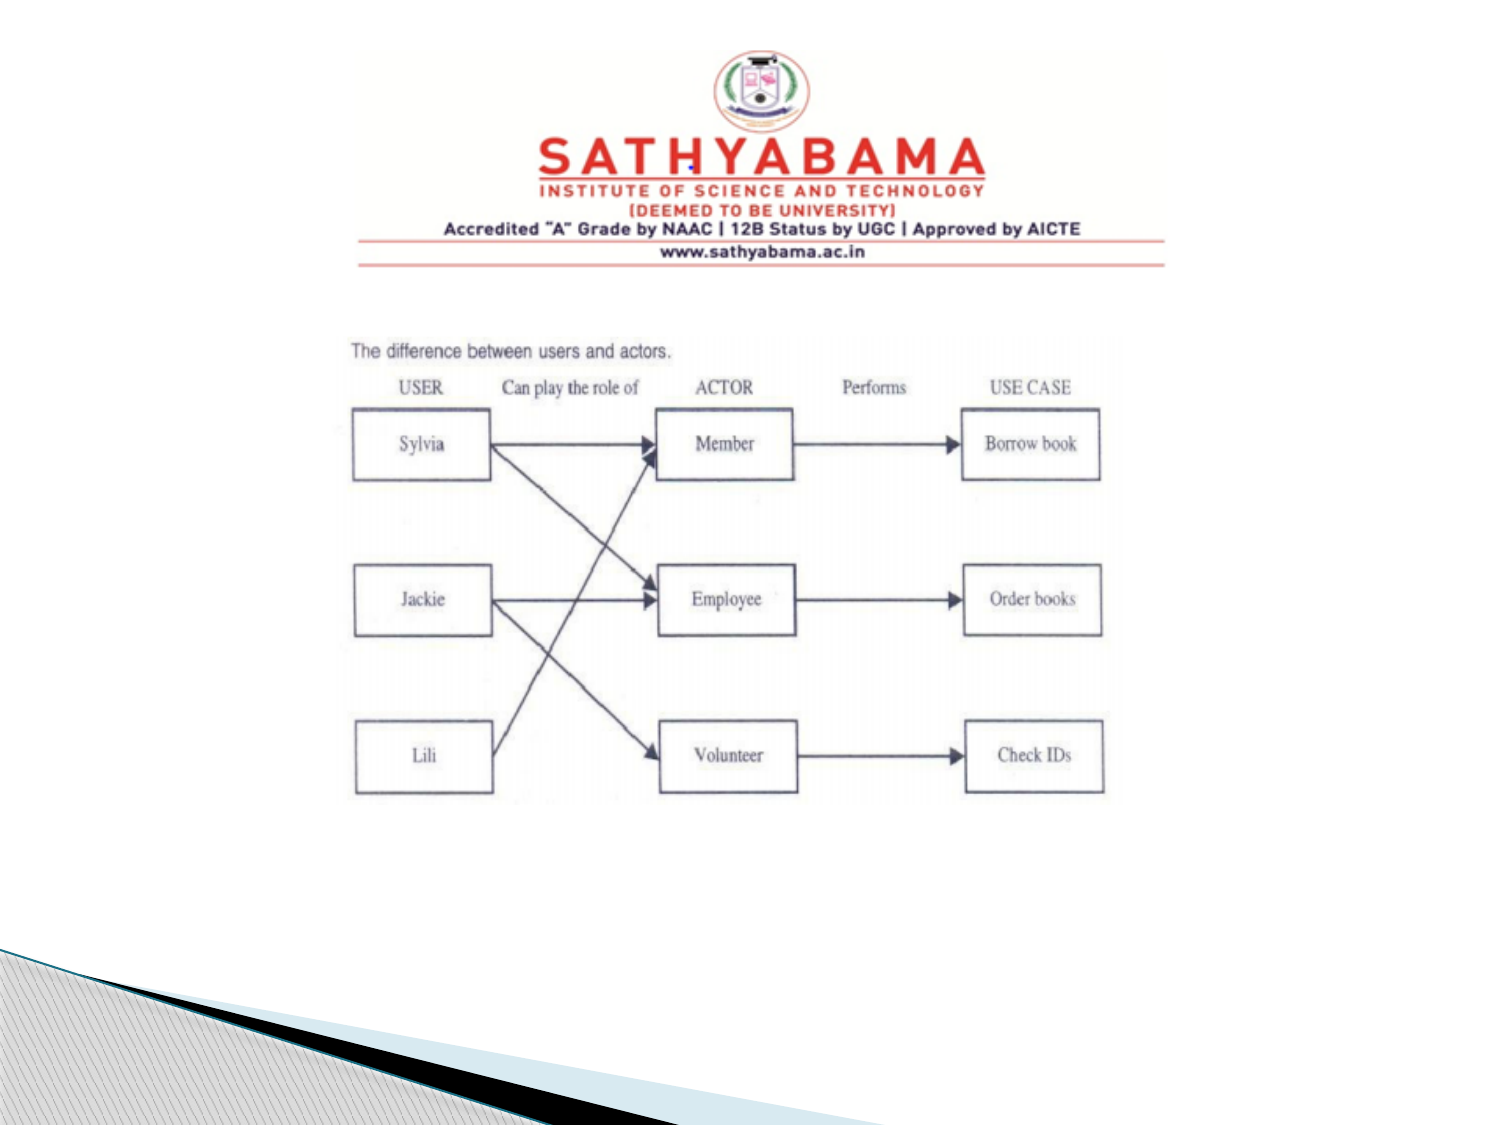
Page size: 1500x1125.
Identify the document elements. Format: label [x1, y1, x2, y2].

picture [260, 319, 1240, 805]
picture [324, 50, 1213, 288]
